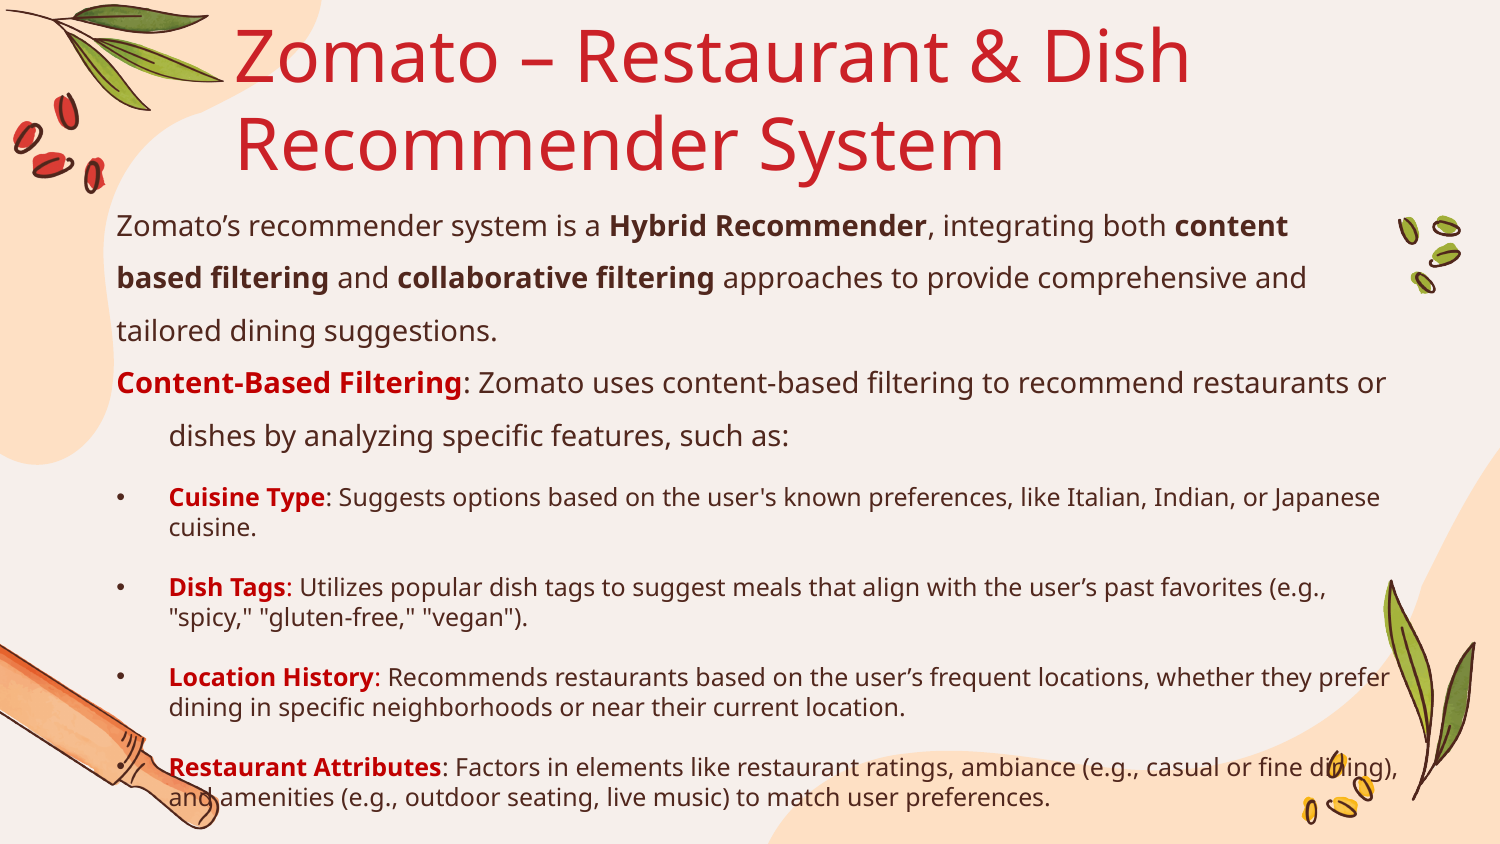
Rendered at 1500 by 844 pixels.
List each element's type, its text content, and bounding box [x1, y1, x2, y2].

subtitle Zomato’s recommender system is a Hybrid Recommender, integrating both content based filtering and collaborative filtering approaches to provide comprehensive and tailored dining suggestions. Content-Based Filtering: Zomato uses content-based filtering to recommend restaurants or dishes by analyzing specific features, such as: Cuisine Type: Suggests options based on the user's known preferences, like Italian, Indian, or Japanese cuisine. Dish Tags: Utilizes popular dish tags to suggest meals that align with the user’s past favorites (e.g., "spicy," "gluten-free," "vegan"). Location History: Recommends restaurants based on the user’s frequent locations, whether they prefer dining in specific neighborhoods or near their current location. Restaurant Attributes: Factors in elements like restaurant ratings, ambiance (e.g., casual or fine dining), and amenities (e.g., outdoor seating, live music) to match user preferences. [78, 174, 1428, 739]
picture [4, 0, 219, 215]
picture [0, 585, 222, 830]
picture [1383, 579, 1476, 801]
title Zomato – Restaurant & Dish Recommender System [219, 22, 1450, 200]
picture [1428, 215, 1461, 294]
picture [1286, 748, 1381, 843]
